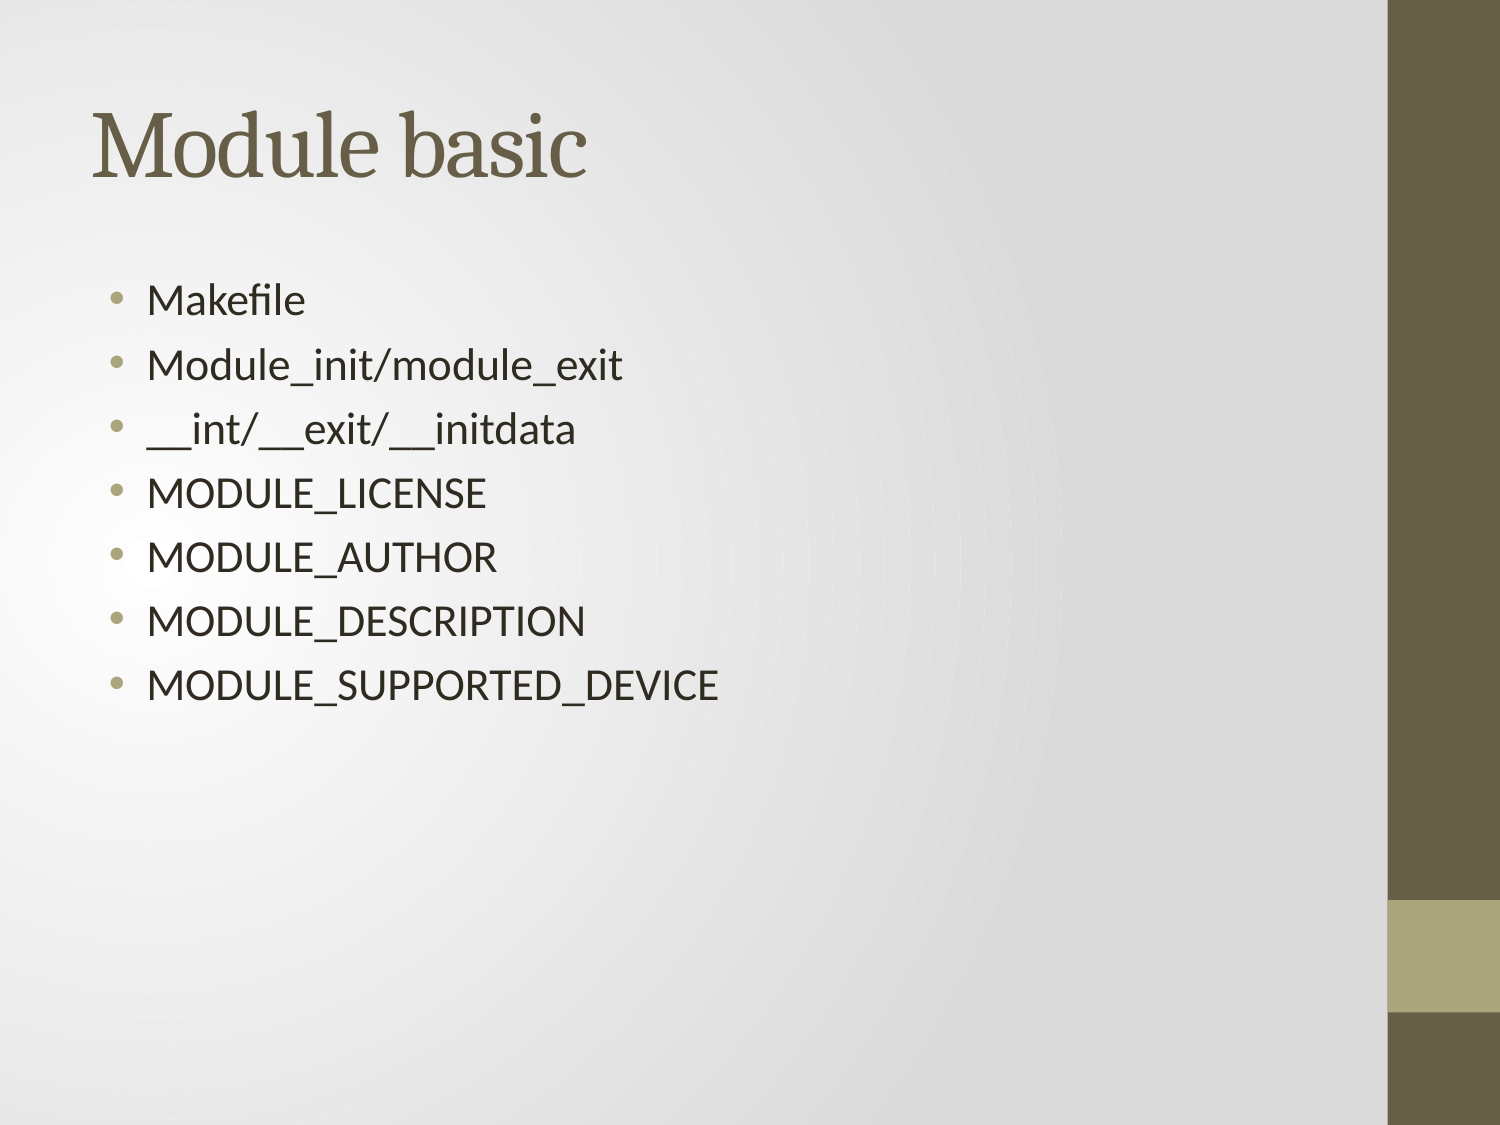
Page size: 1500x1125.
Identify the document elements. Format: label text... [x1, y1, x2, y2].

title Module basic [75, 45, 1325, 233]
list Makefile Module_init/module_exit __int/__exit/__initdata MODULE_LICENSE MODULE_AUTHOR MODULE_DESCRIPTION MODULE_SUPPORTED_DEVICE [75, 262, 1325, 1050]
